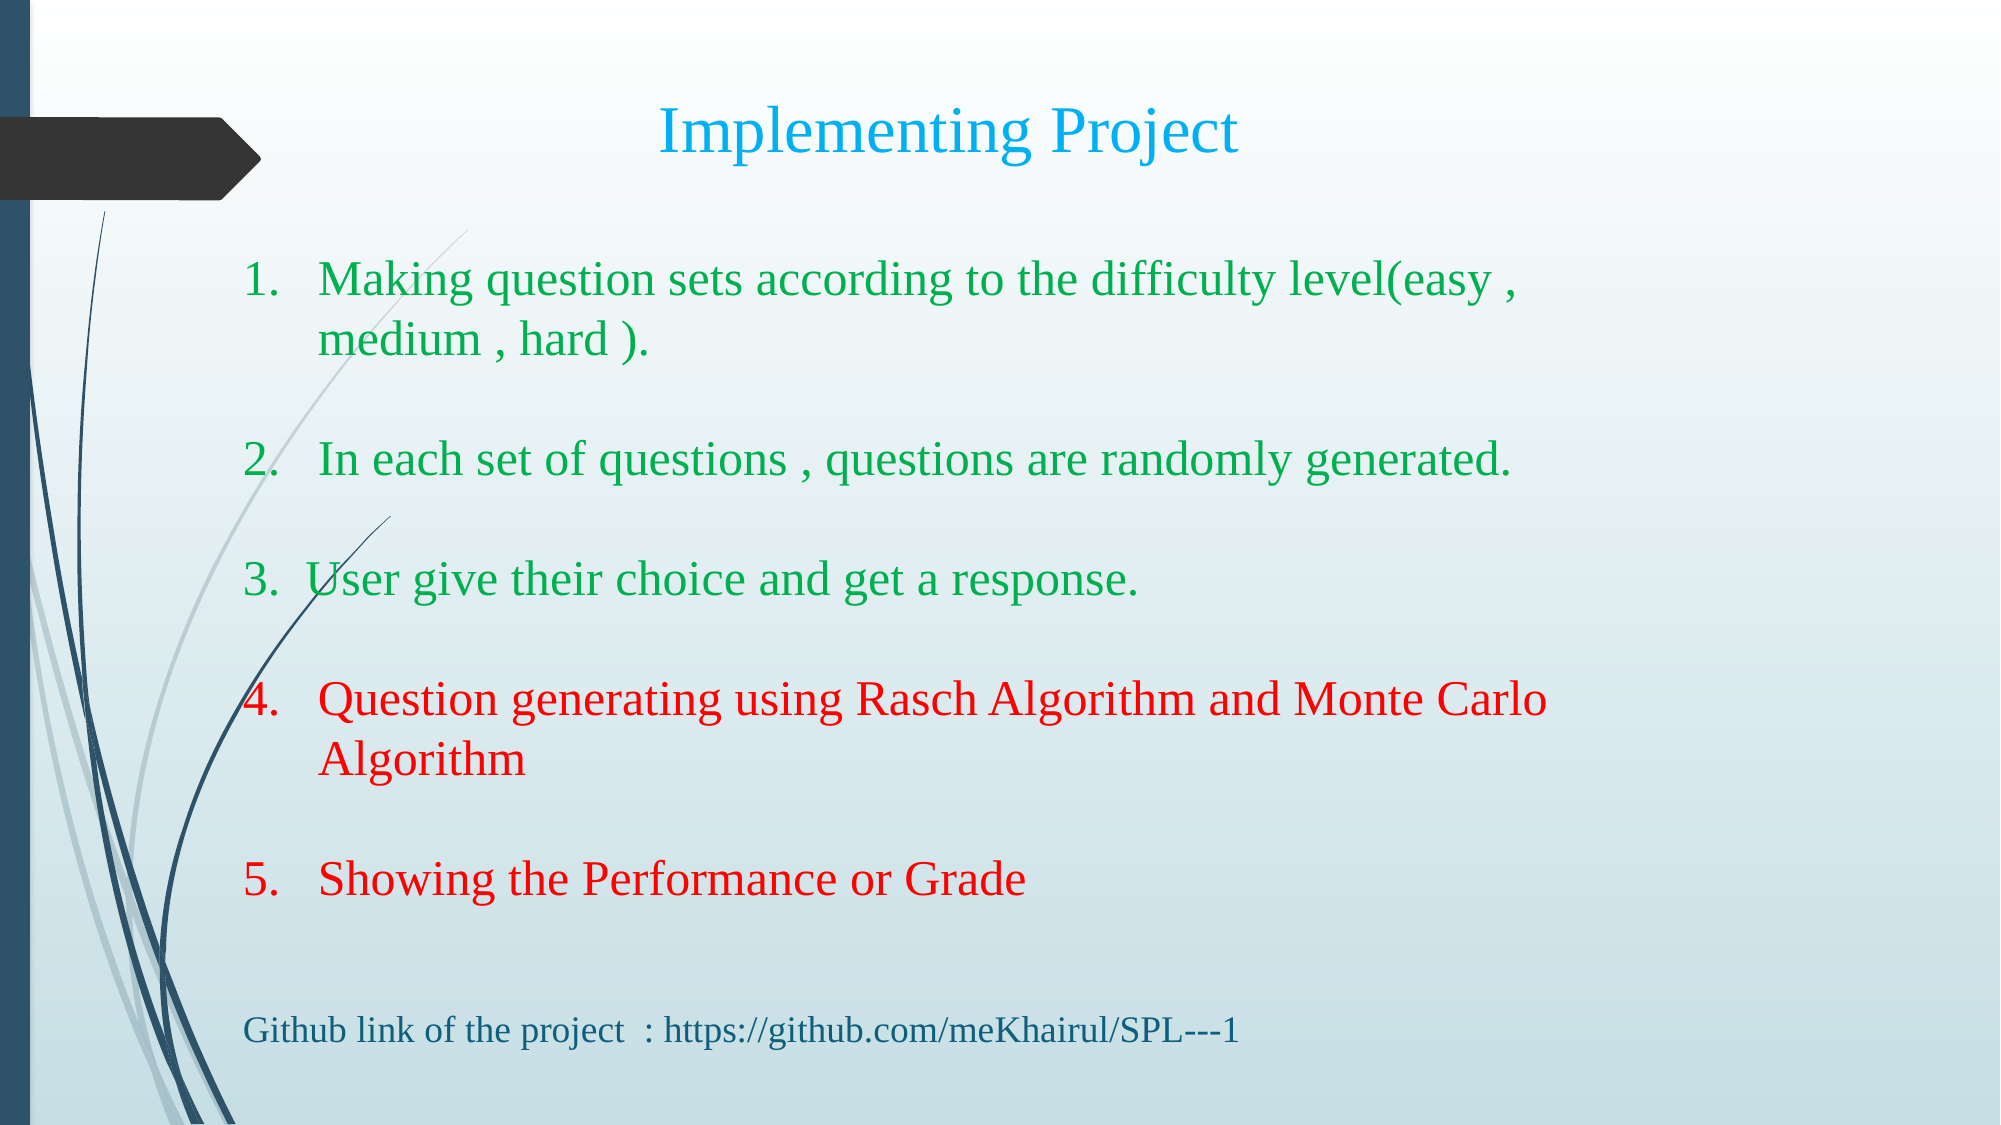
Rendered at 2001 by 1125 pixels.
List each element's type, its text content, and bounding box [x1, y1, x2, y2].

text_box Github link of the project : https://github.com/meKhairul/SPL---1 [228, 997, 1672, 1057]
text_box Implementing Project Making question sets according to the difficulty level(easy , medium , hard ). 2. In each set of questions , questions are randomly generated. 3. User give their choice and get a response. Question generating using Rasch Algorithm and Monte Carlo Algorithm Showing the Performance or Grade [228, 78, 1672, 997]
